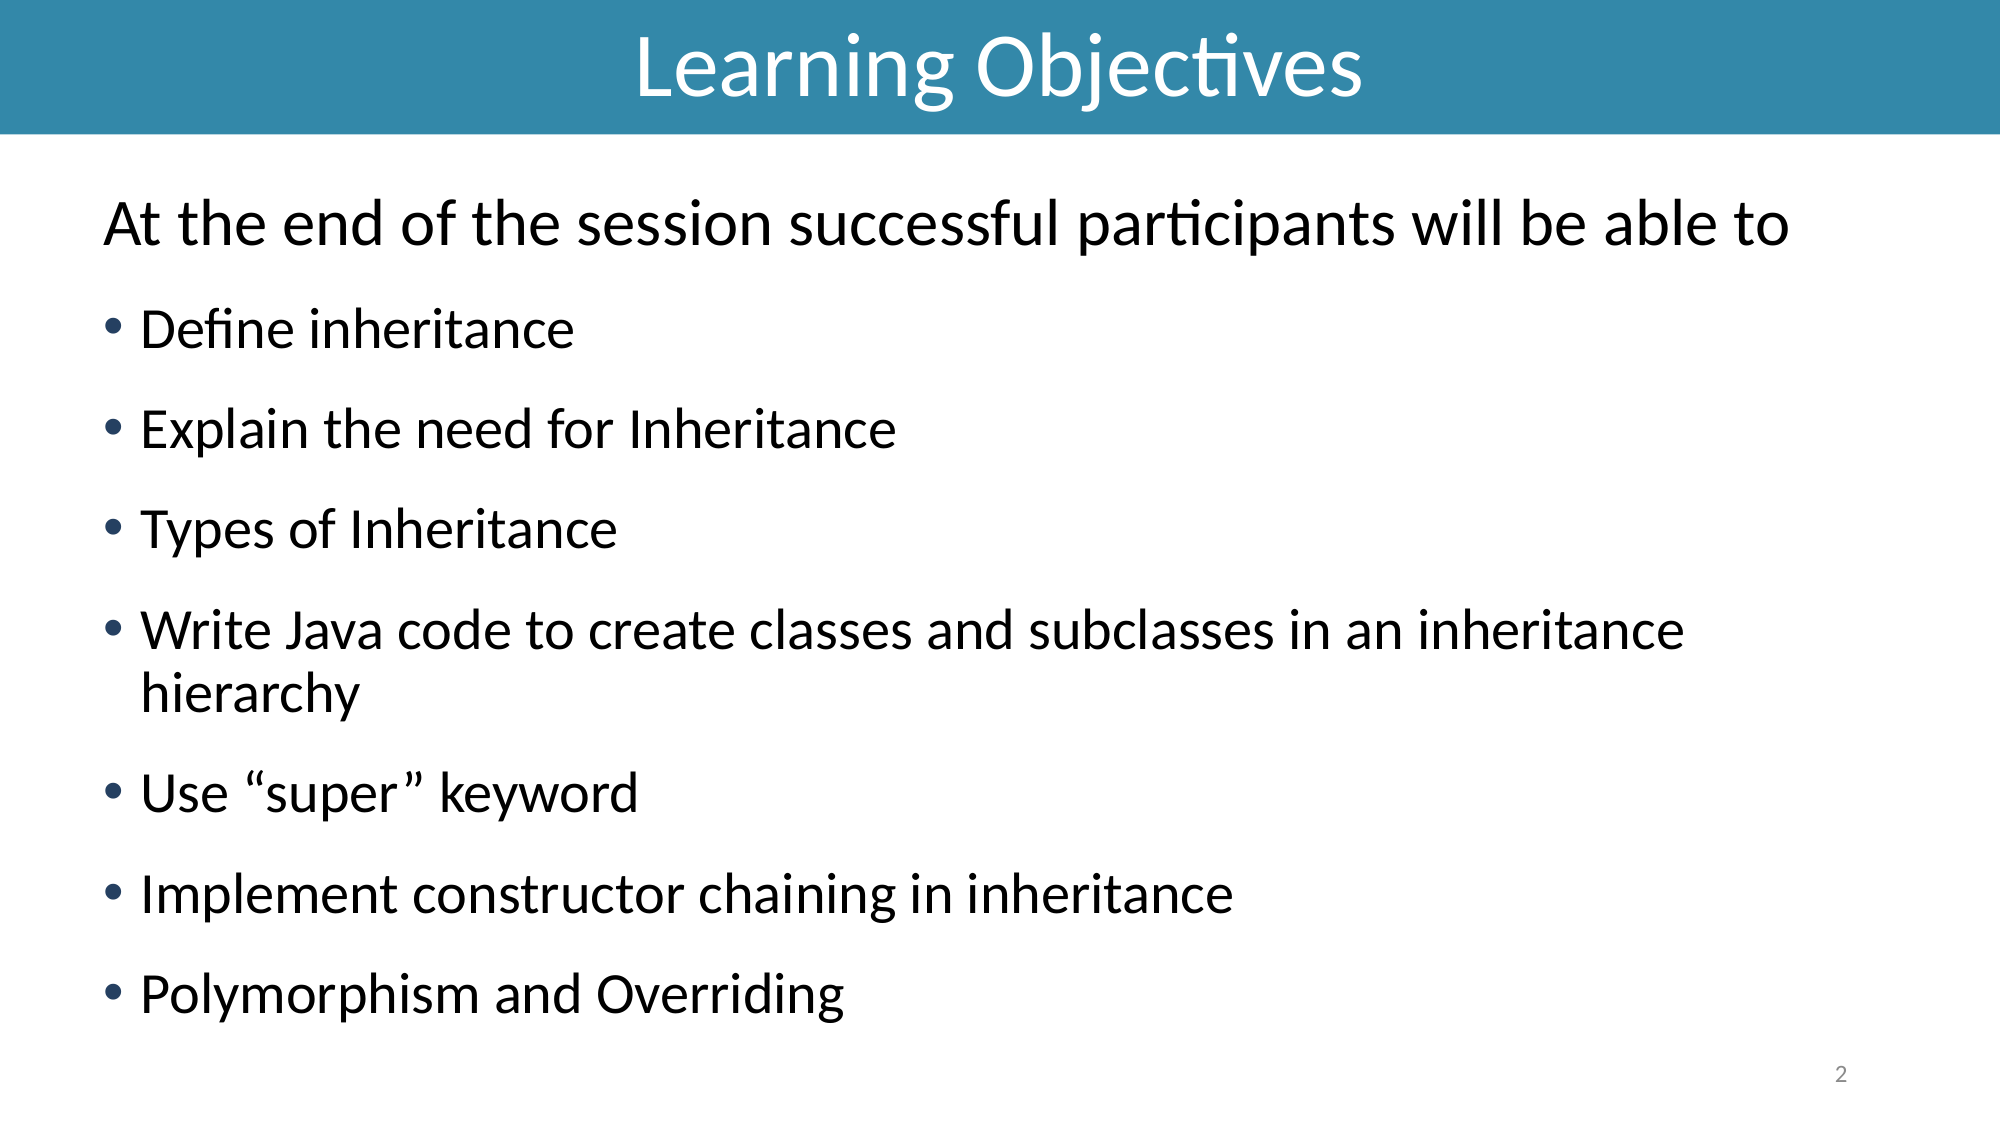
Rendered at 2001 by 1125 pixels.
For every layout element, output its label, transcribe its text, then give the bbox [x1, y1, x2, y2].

list At the end of the session successful participants will be able to Define inheritance Explain the need for Inheritance Types of Inheritance Write Java code to create classes and subclasses in an inheritance hierarchy Use “super” keyword Implement constructor chaining in inheritance Polymorphism and Overriding [88, 180, 1894, 895]
title Learning Objectives [0, 0, 2000, 135]
slide_number 2 [1412, 1042, 1863, 1103]
